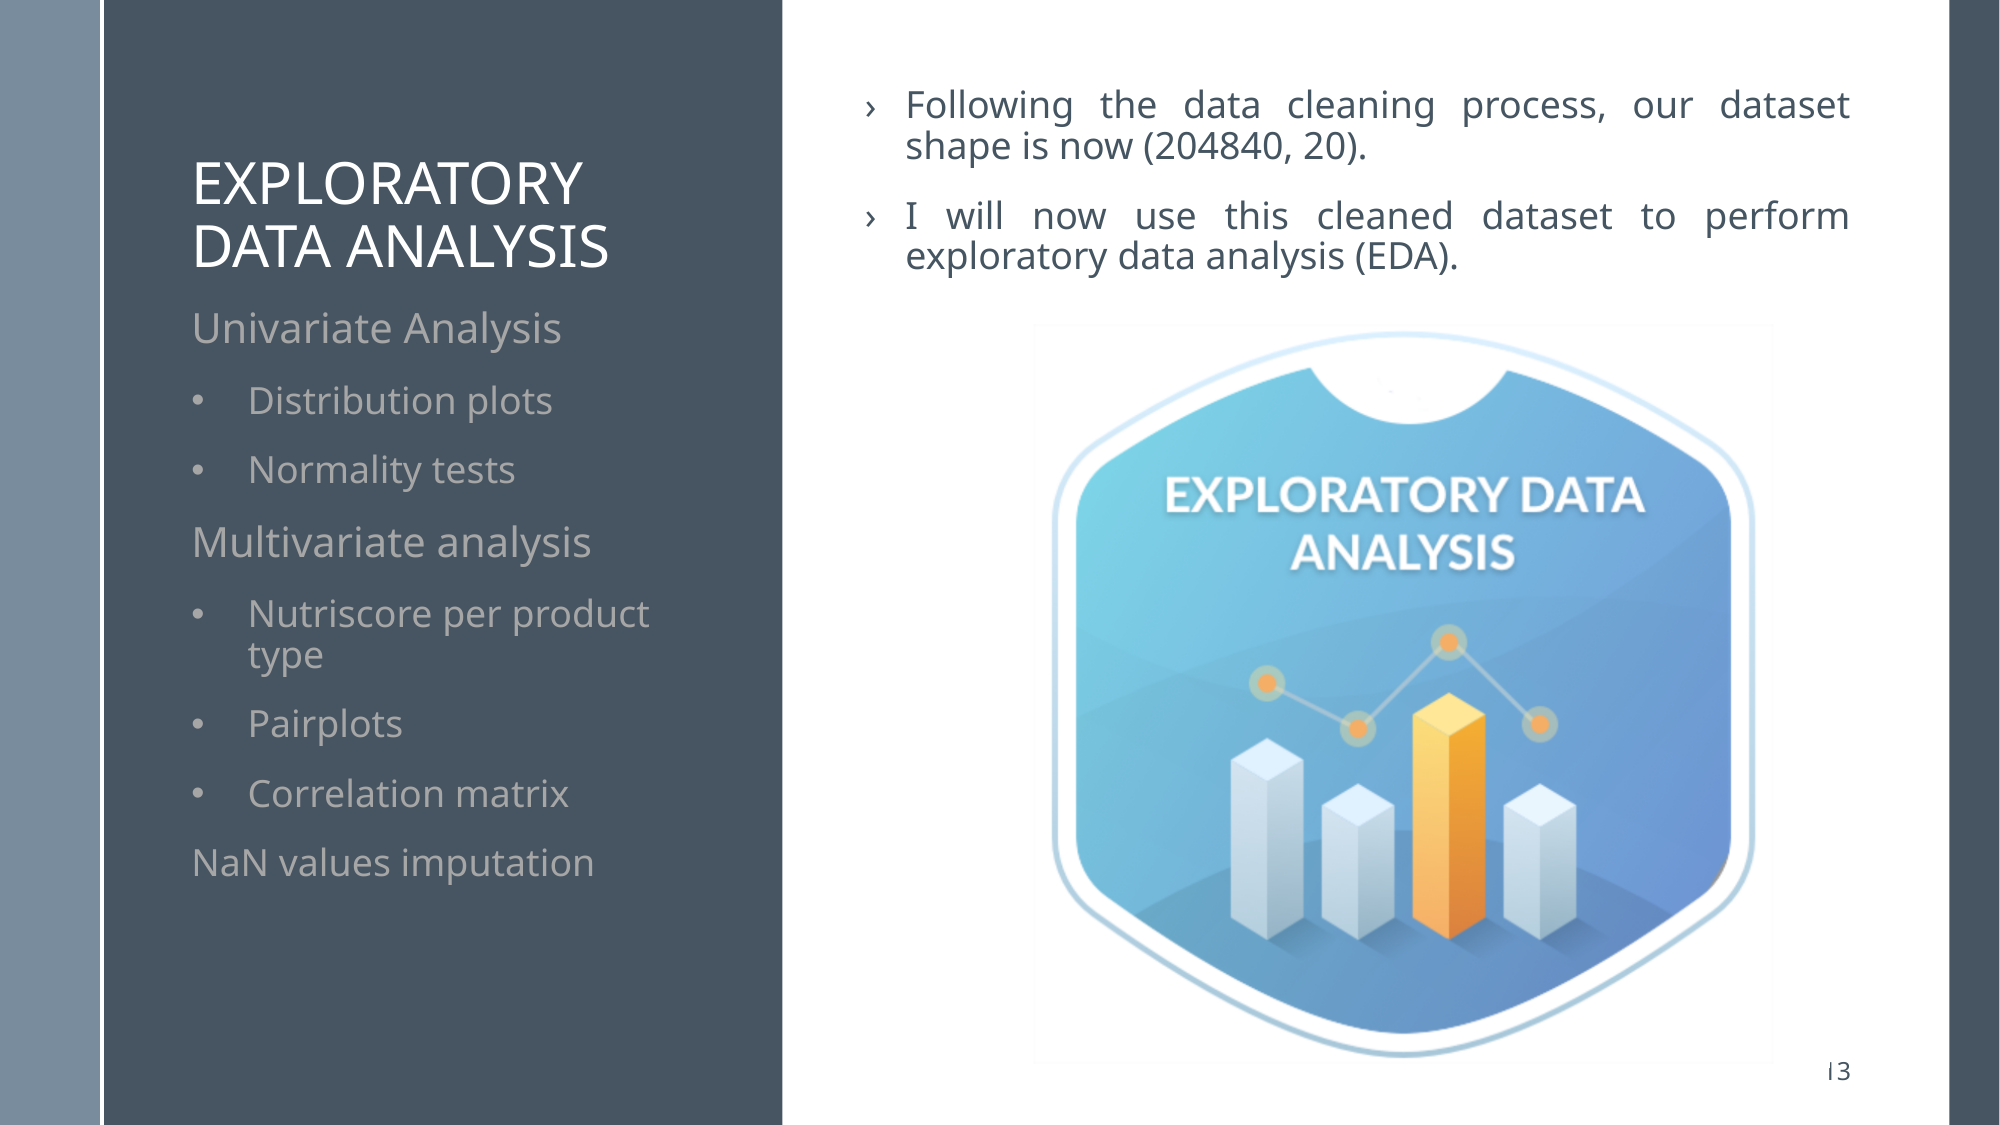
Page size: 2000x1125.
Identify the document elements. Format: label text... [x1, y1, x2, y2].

list Univariate Analysis Distribution plots Normality tests Multivariate analysis Nutriscore per product type Pairplots Correlation matrix NaN values imputation [176, 299, 752, 1013]
list Following the data cleaning process, our dataset shape is now (204840, 20). I will now use this cleaned dataset to perform exploratory data analysis (EDA). [849, 79, 1867, 1013]
picture [964, 314, 1830, 1068]
slide_number 13 [1766, 1042, 1867, 1103]
title Exploratory data analysis [176, 62, 717, 288]
